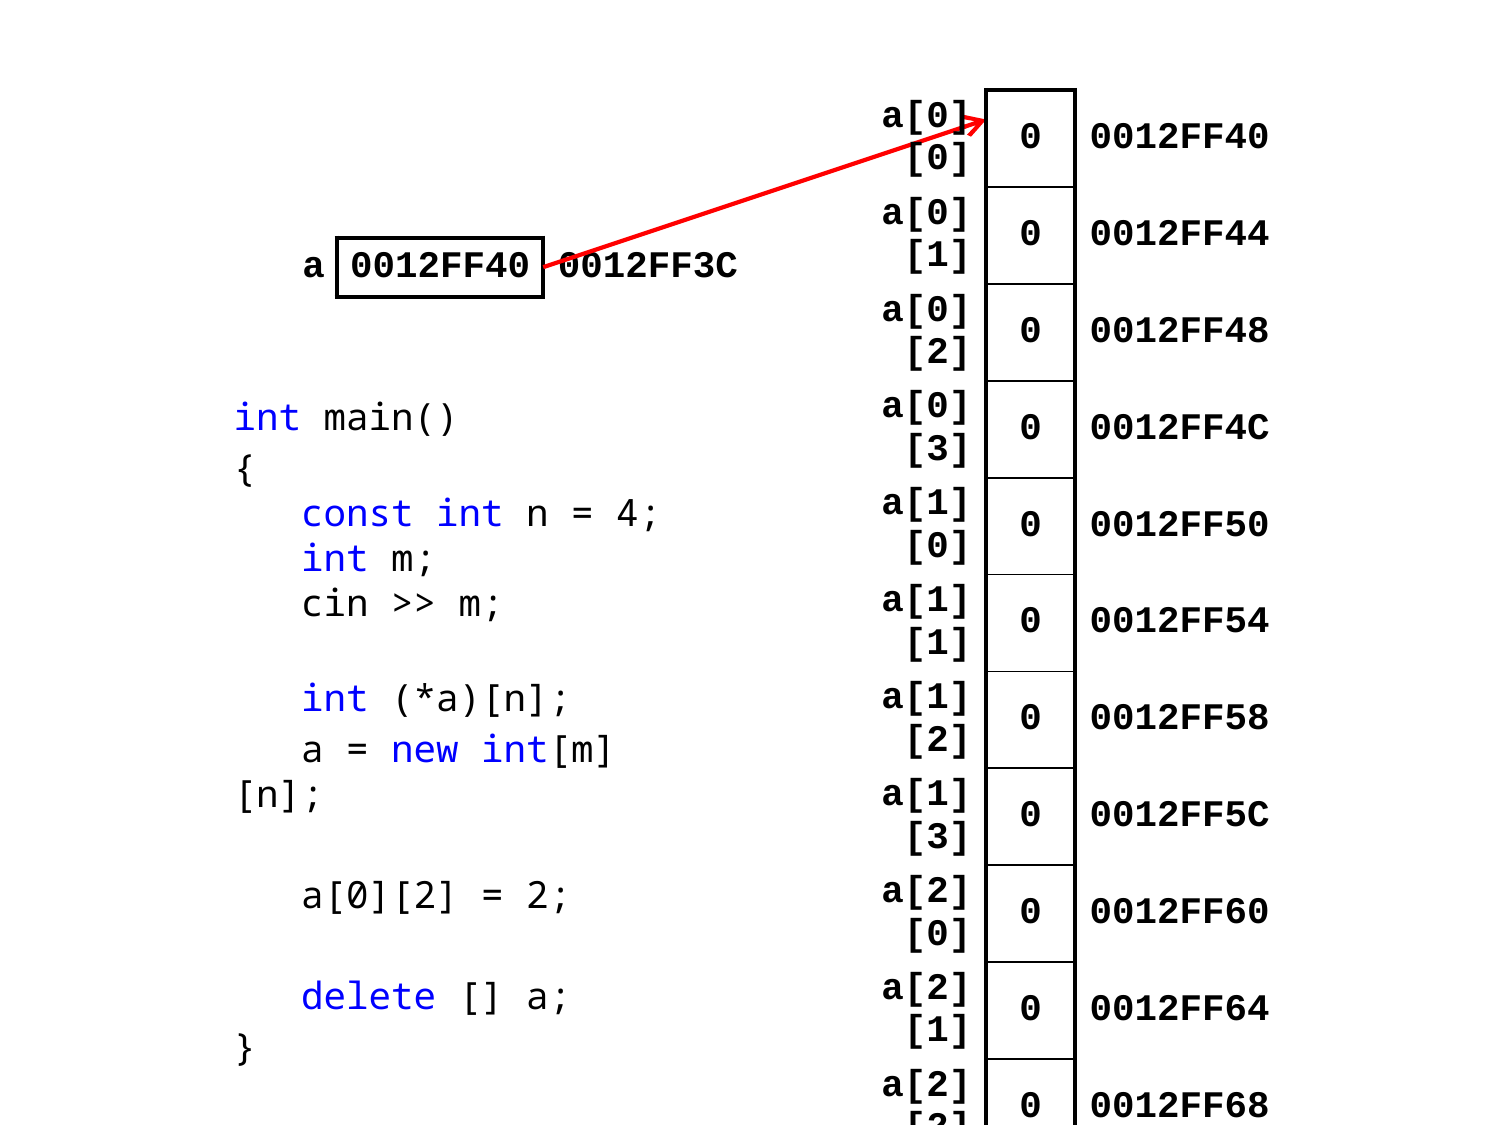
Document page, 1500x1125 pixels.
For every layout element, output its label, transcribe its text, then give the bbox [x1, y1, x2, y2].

table_cell a[1][0] [809, 478, 984, 575]
list int main() { const int n = 4; int m; cin >> m; int (*a)[n]; a = new int[m][n]; a[0][2] = 2; delete [] a; } [218, 385, 721, 1036]
table_cell 0012FF54 [1077, 575, 1281, 671]
table_cell 0012FF68 [1077, 1059, 1281, 1125]
table_cell 0012FF64 [1077, 962, 1281, 1059]
table_cell 0 [988, 285, 1073, 380]
table_cell a[2][2] [809, 1059, 984, 1125]
table_cell a[1][1] [809, 575, 984, 671]
table_cell 0012FF44 [1077, 187, 1281, 284]
table_header a [278, 238, 335, 297]
table_cell a[0][1] [809, 187, 984, 284]
table_cell 0 [988, 188, 1073, 283]
table_cell 0 [988, 963, 1073, 1058]
table_cell a[0][2] [809, 284, 984, 381]
table_cell a[2][0] [809, 865, 984, 962]
table_header 0 [988, 92, 1073, 186]
table_header 0012FF40 [1077, 90, 1281, 187]
table_cell 0012FF5C [1077, 768, 1281, 865]
table_cell 0 [988, 672, 1073, 767]
table_cell a[2][1] [809, 962, 984, 1059]
table_cell 0012FF4C [1077, 381, 1281, 478]
table_cell a[0][3] [809, 381, 984, 478]
table_cell 0 [988, 866, 1073, 961]
table_cell 0012FF50 [1077, 478, 1281, 575]
table_cell 0012FF58 [1077, 671, 1281, 768]
table_header 0012FF3C [545, 238, 750, 297]
table_cell 0 [988, 769, 1073, 864]
table_cell 0 [988, 575, 1073, 671]
table_header a[0][0] [809, 90, 984, 187]
table_header 0012FF40 [339, 240, 541, 295]
table_cell a[1][3] [809, 768, 984, 865]
table_cell 0 [988, 479, 1073, 574]
table_cell 0 [988, 1060, 1073, 1125]
table_cell 0012FF48 [1077, 284, 1281, 381]
table_cell 0012FF60 [1077, 865, 1281, 962]
table_cell 0 [988, 382, 1073, 477]
table_cell a[1][2] [809, 671, 984, 768]
